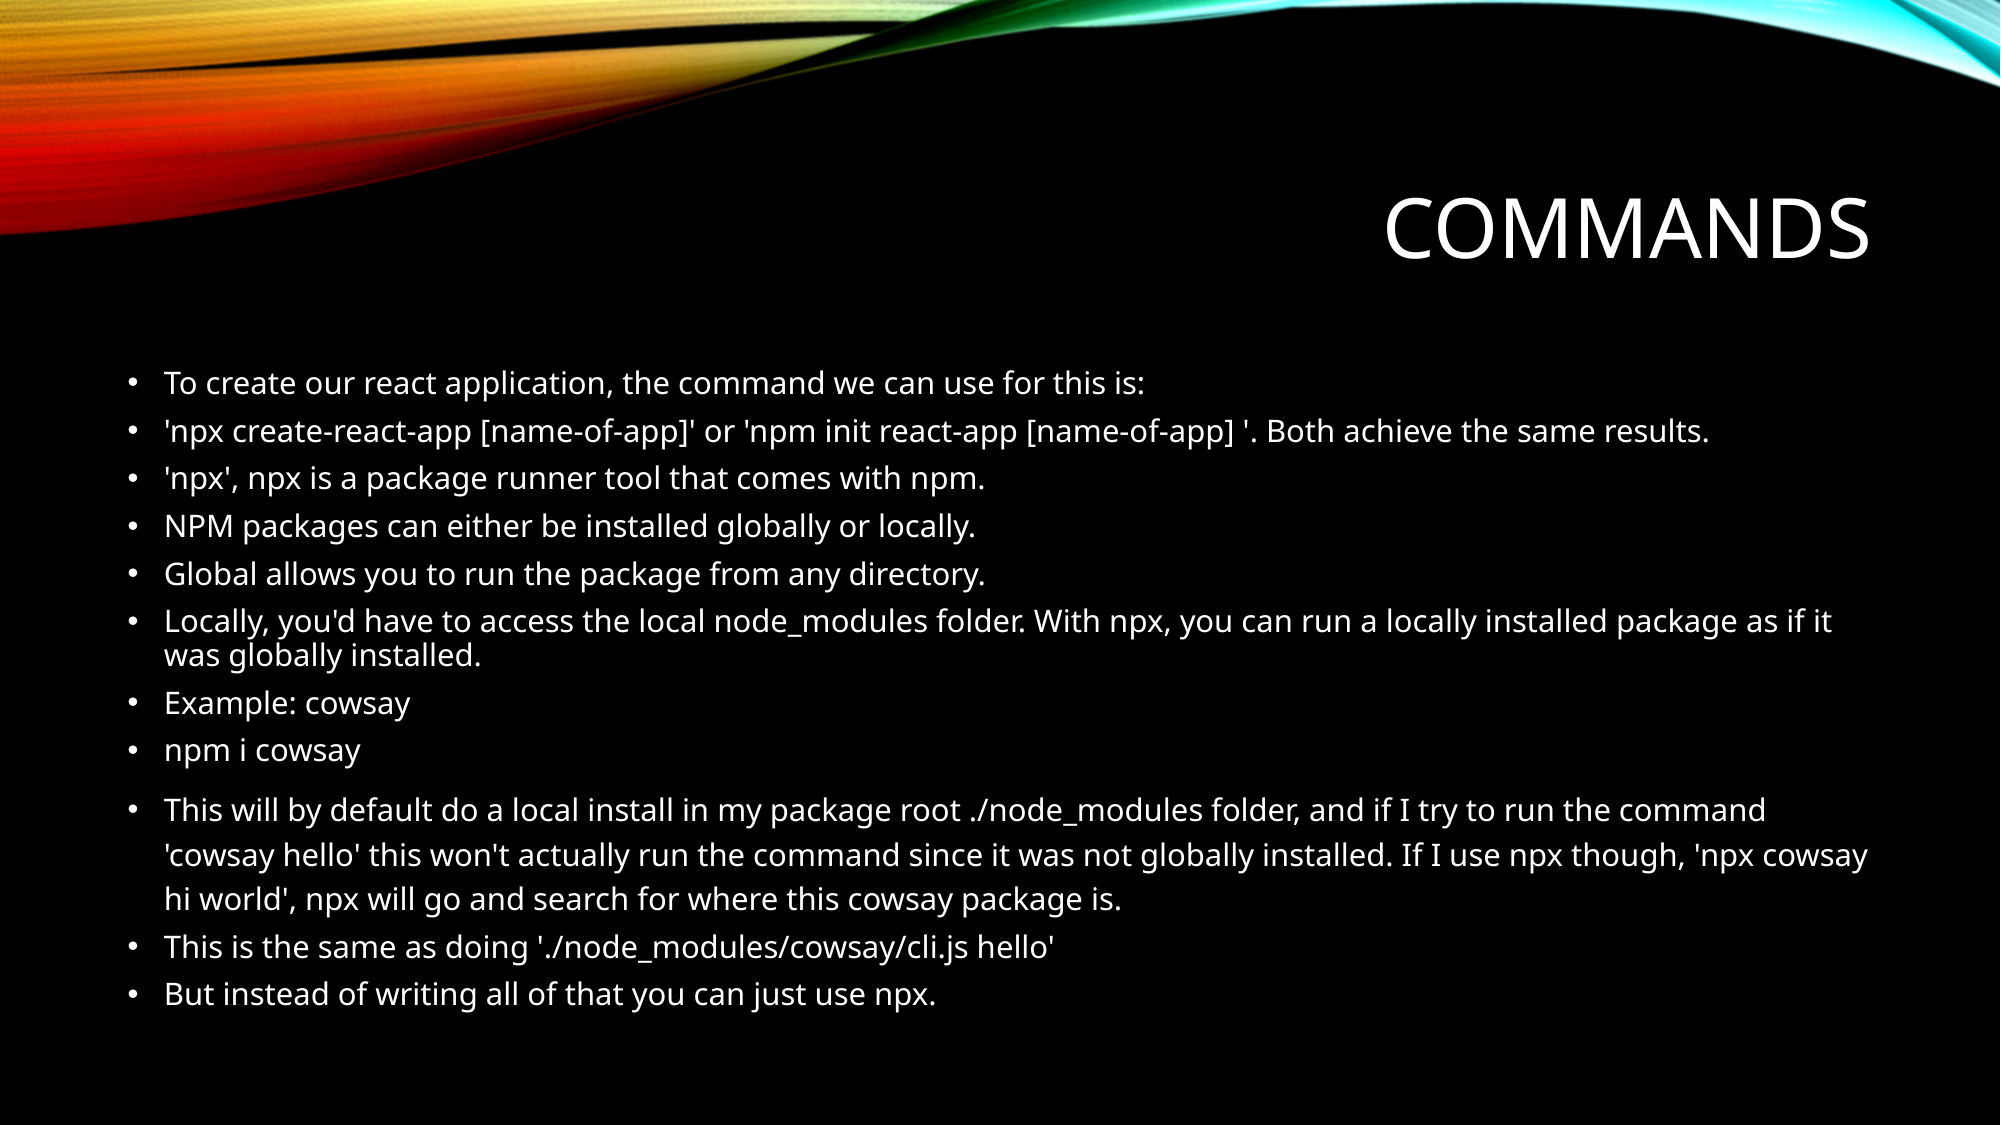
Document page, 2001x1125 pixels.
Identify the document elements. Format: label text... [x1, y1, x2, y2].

list To create our react application, the command we can use for this is: 'npx create-react-app [name-of-app]' or 'npm init react-app [name-of-app] '. Both achieve the same results. 'npx', npx is a package runner tool that comes with npm. NPM packages can either be installed globally or locally. Global allows you to run the package from any directory. Locally, you'd have to access the local node_modules folder. With npx, you can run a locally installed package as if it was globally installed. Example: cowsay npm i cowsay This will by default do a local install in my package root ./node_modules folder, and if I try to run the command 'cowsay hello' this won't actually run the command since it was not globally installed. If I use npx though, 'npx cowsay hi world', npx will go and search for where this cowsay package is. This is the same as doing './node_modules/cowsay/cli.js hello' But instead of writing all of that you can just use npx. [112, 360, 1888, 1021]
title commands [474, 125, 1888, 338]
picture [0, 0, 2000, 237]
